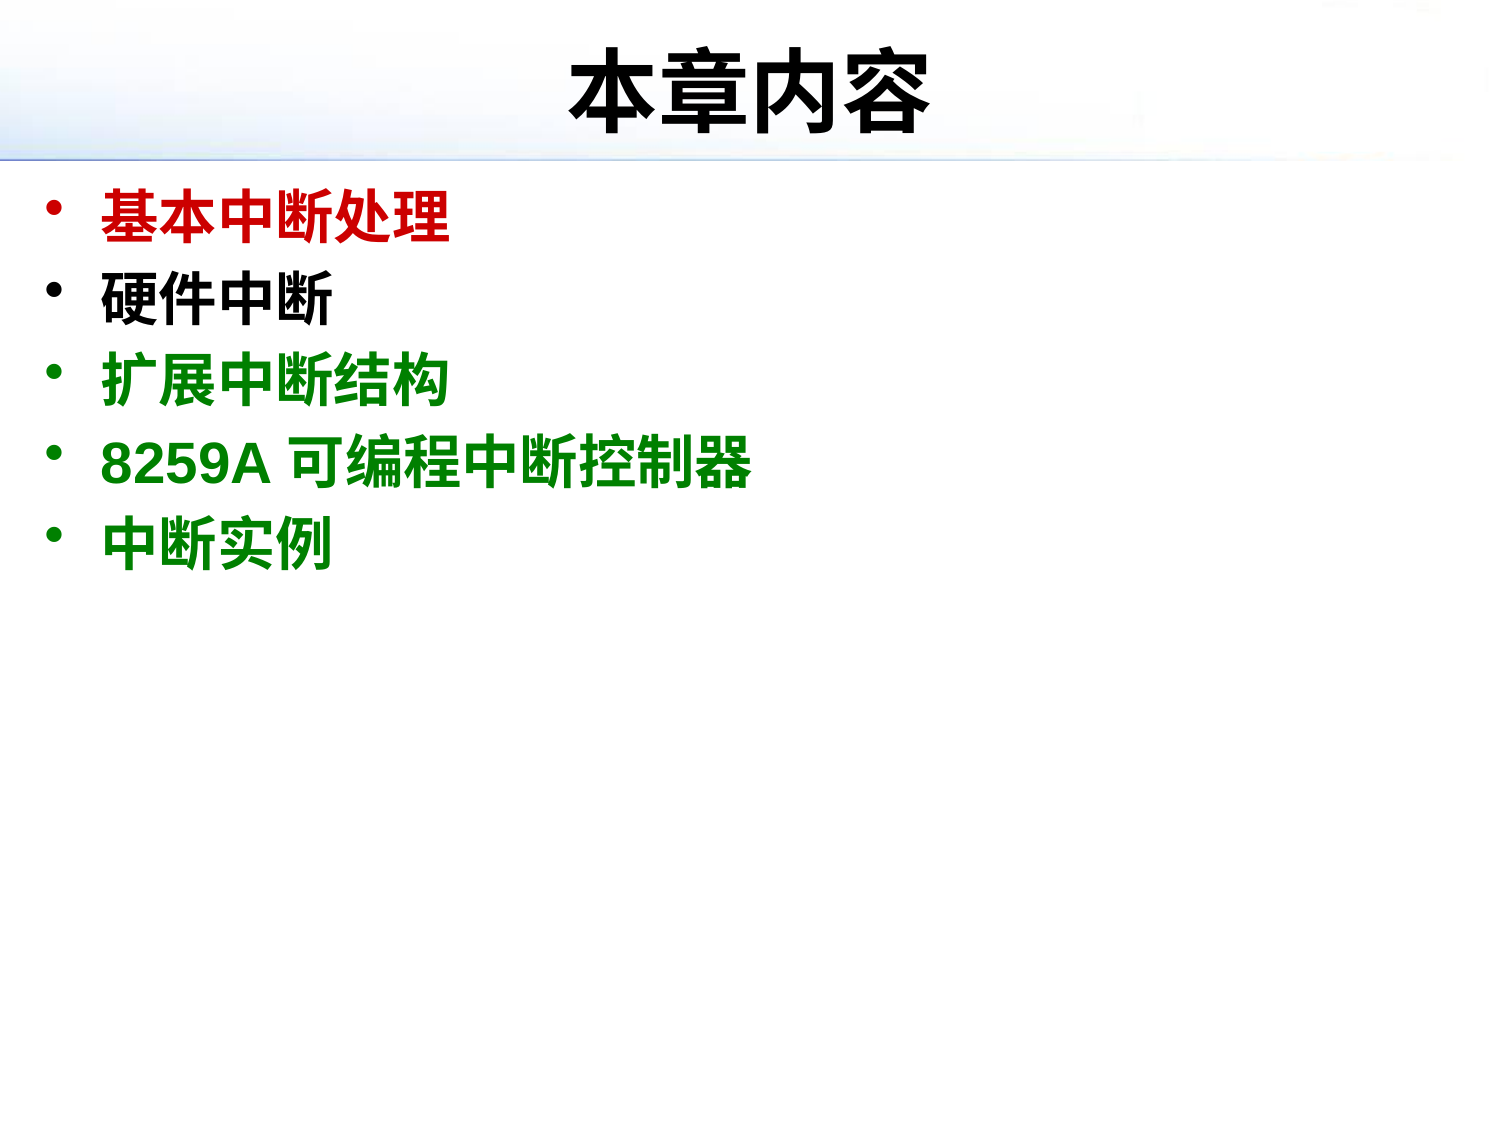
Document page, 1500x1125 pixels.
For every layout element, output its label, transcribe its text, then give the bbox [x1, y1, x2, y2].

list 基本中断处理 硬件中断 扩展中断结构 8259A可编程中断控制器 中断实例 [29, 172, 1459, 1071]
picture [0, 0, 1500, 161]
title 本章内容 [29, 31, 1471, 147]
